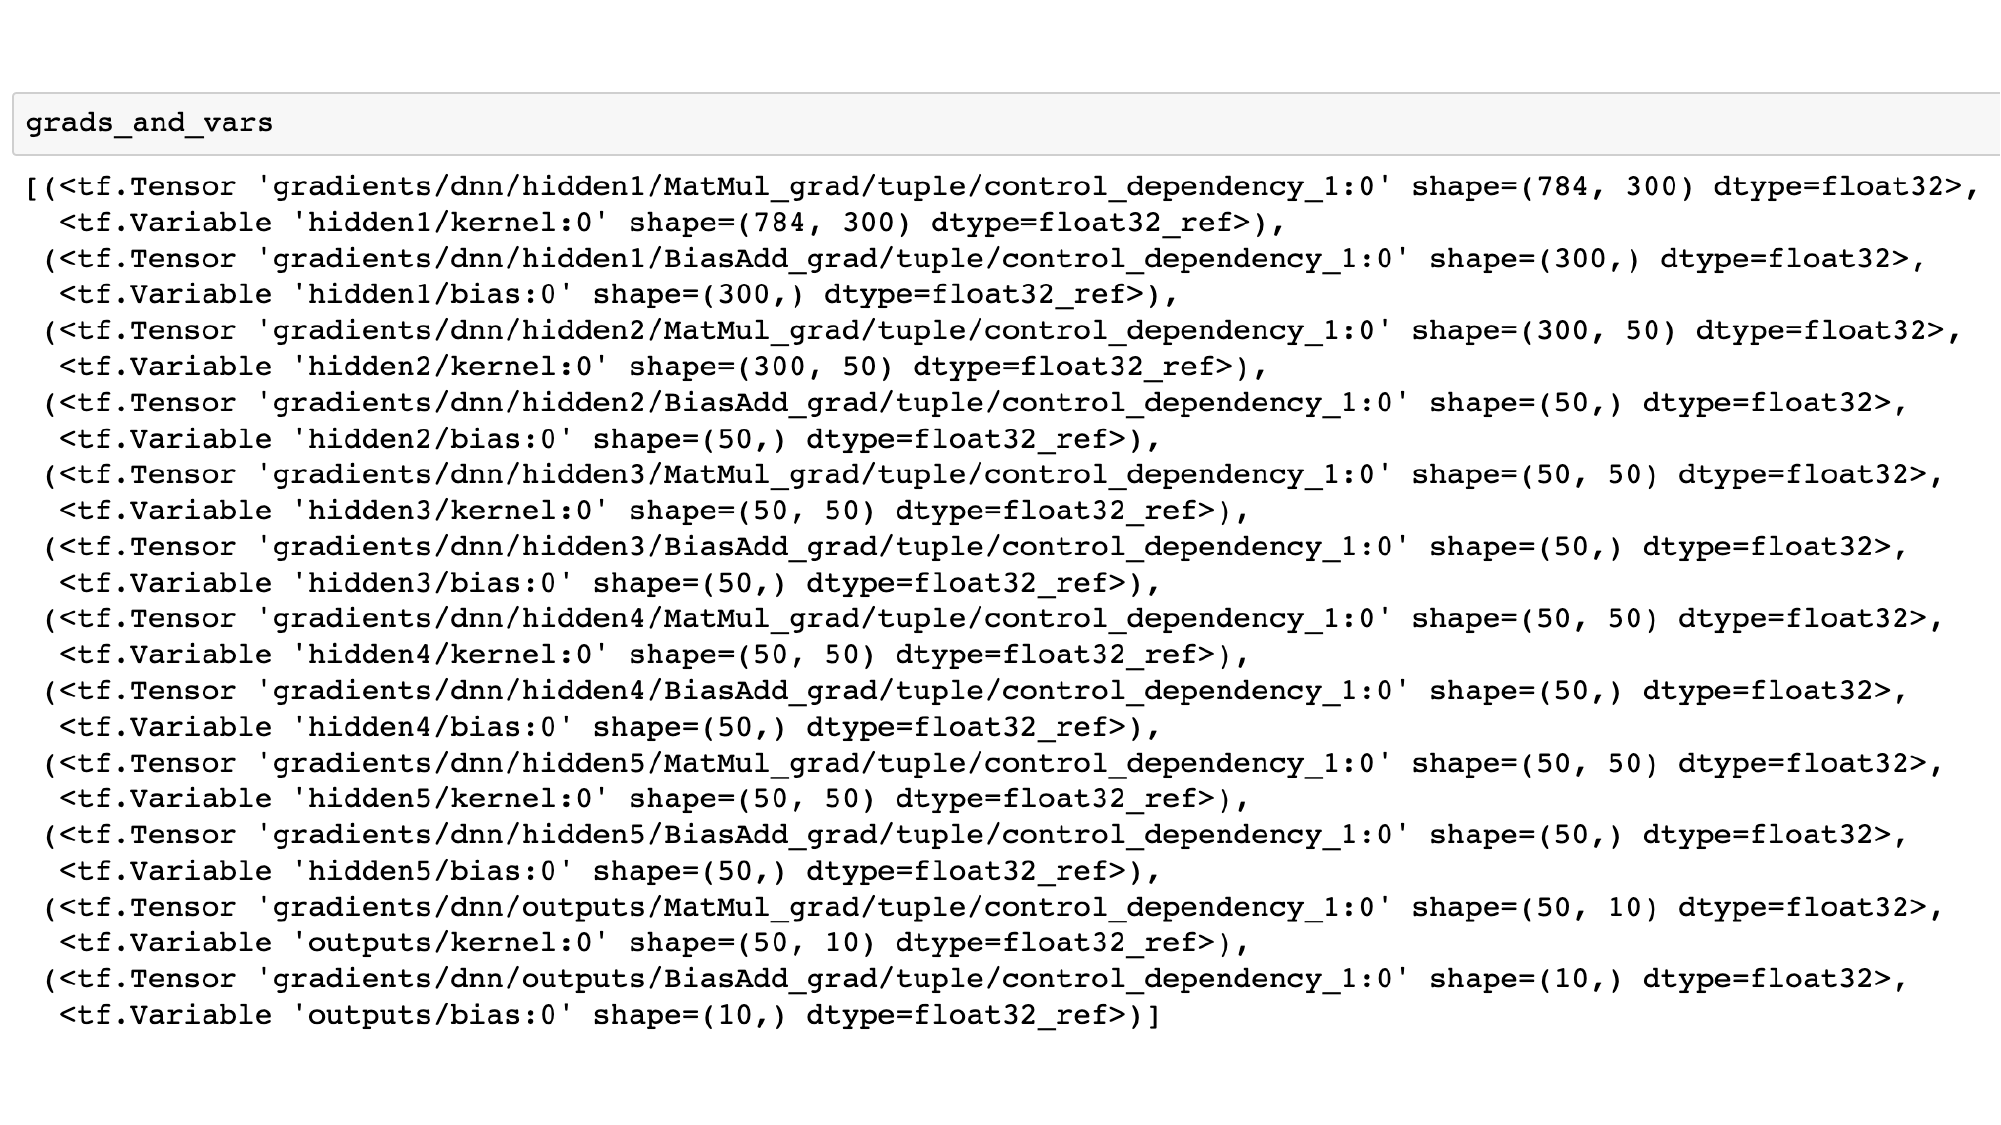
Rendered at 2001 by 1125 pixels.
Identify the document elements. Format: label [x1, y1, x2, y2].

picture [0, 80, 2000, 1045]
